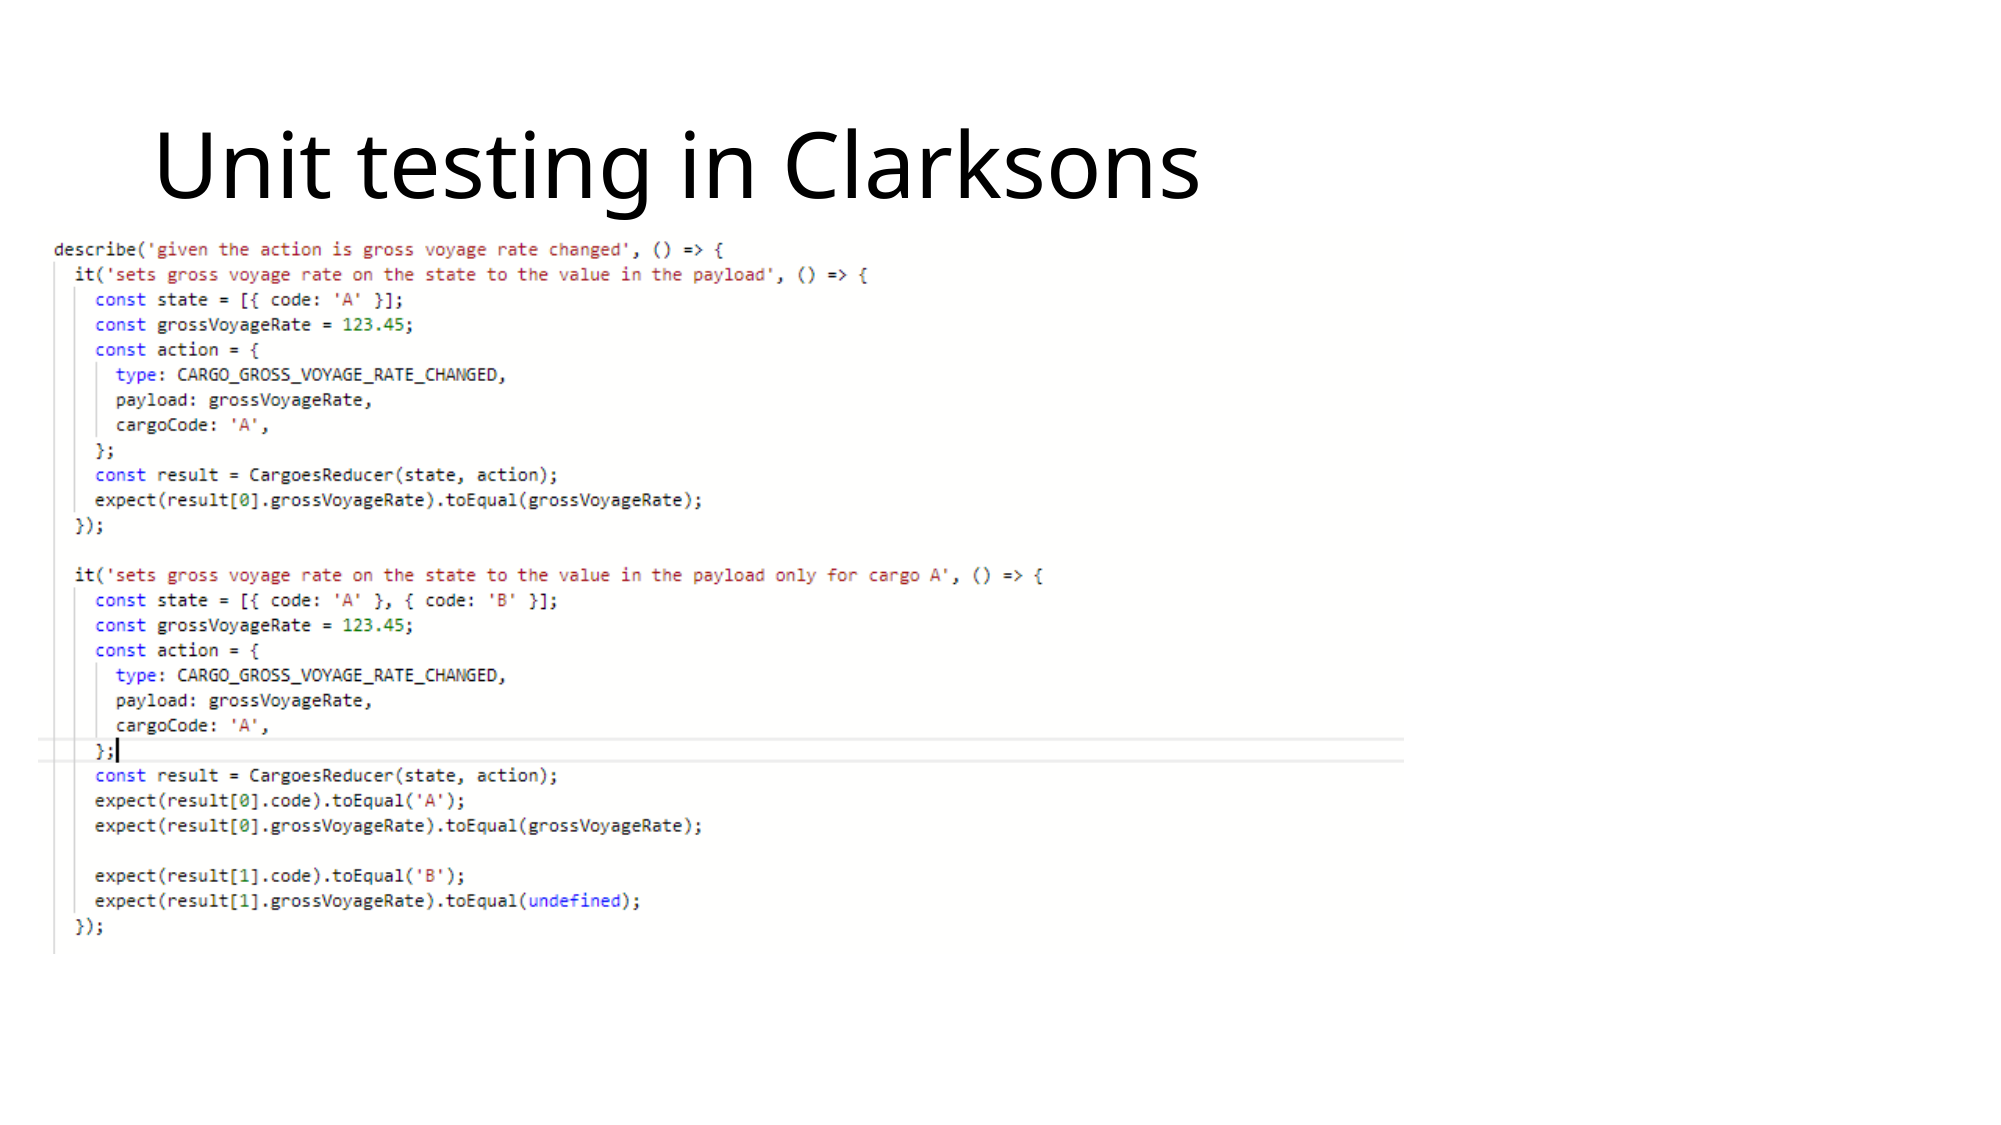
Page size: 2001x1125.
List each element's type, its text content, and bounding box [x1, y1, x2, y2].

picture [37, 226, 1404, 954]
title Unit testing in Clarksons [137, 59, 1863, 278]
